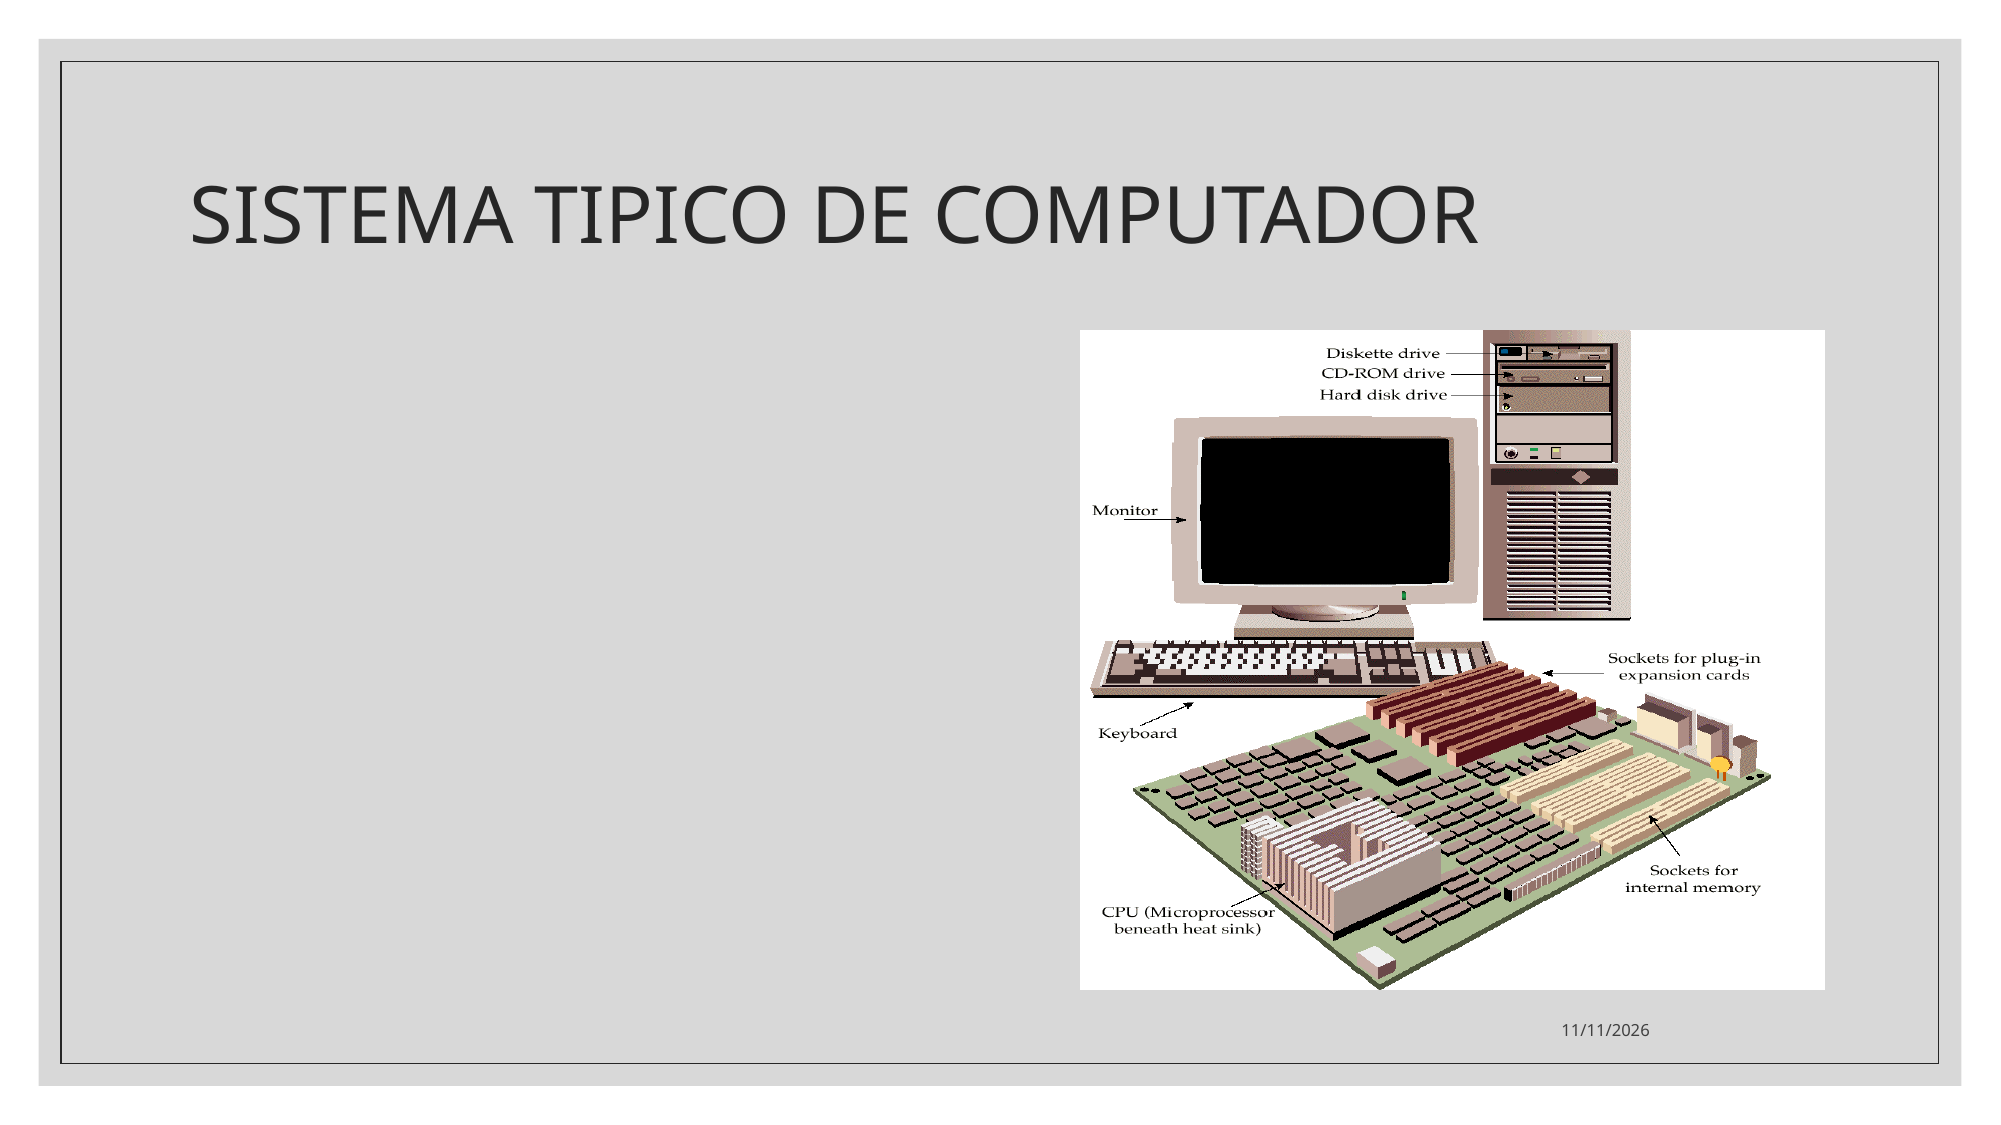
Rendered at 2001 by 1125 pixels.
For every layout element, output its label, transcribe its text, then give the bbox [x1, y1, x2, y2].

picture [1079, 330, 1825, 990]
title SISTEMA TIPICO DE COMPUTADOR [174, 105, 1825, 331]
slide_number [1190, 997, 1665, 1050]
